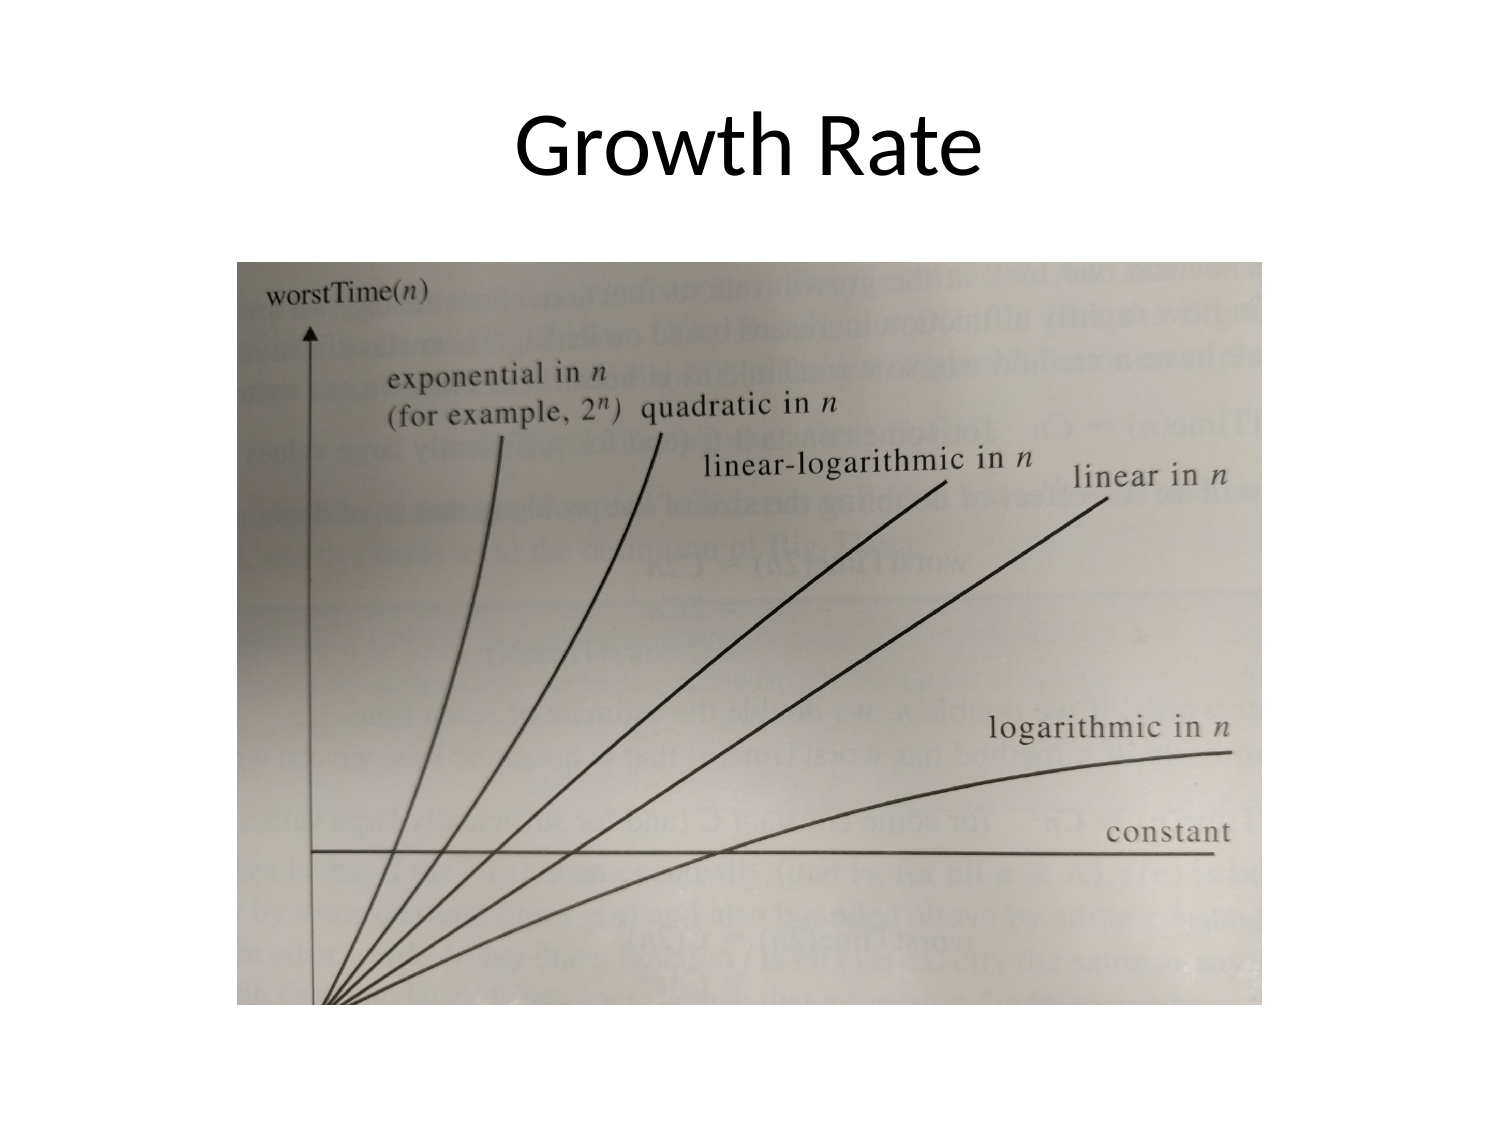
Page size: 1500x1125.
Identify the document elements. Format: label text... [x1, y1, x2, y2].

title Growth Rate [75, 45, 1425, 233]
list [237, 262, 1263, 1006]
